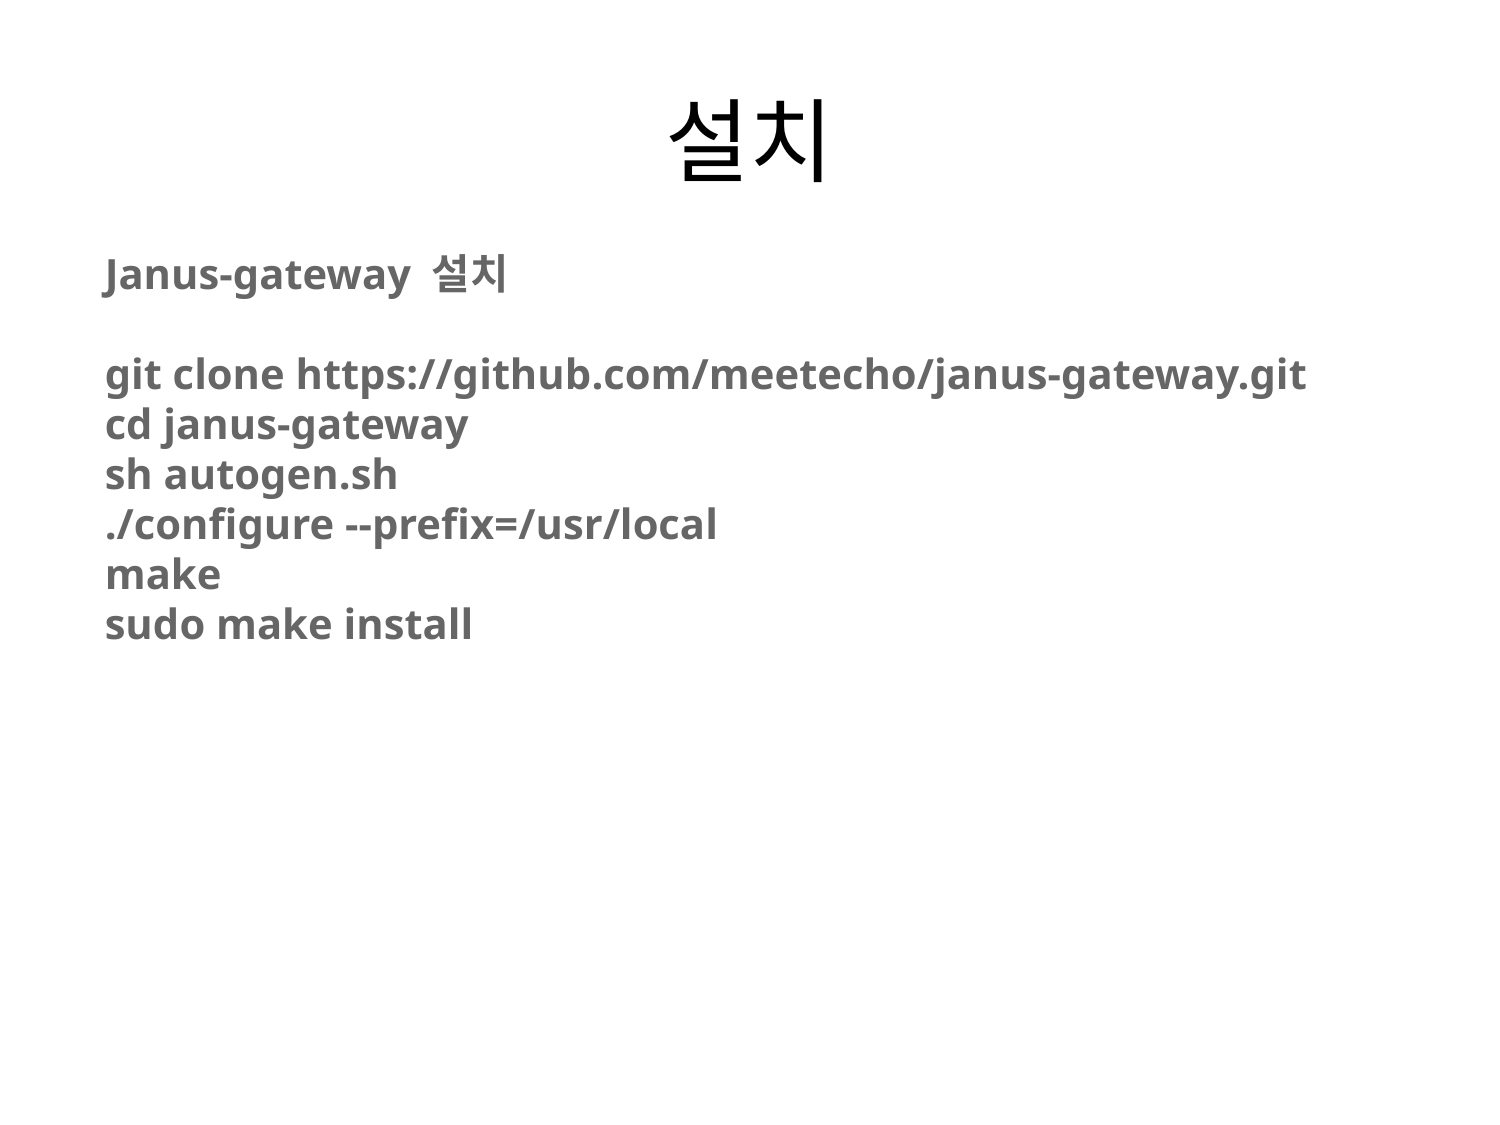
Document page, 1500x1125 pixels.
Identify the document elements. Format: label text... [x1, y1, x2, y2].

title 설치 [75, 45, 1425, 233]
text_box Janus-gateway 설치 git clone https://github.com/meetecho/janus-gateway.git cd janus-gateway sh autogen.sh ./configure --prefix=/usr/local make sudo make install [89, 240, 1425, 656]
